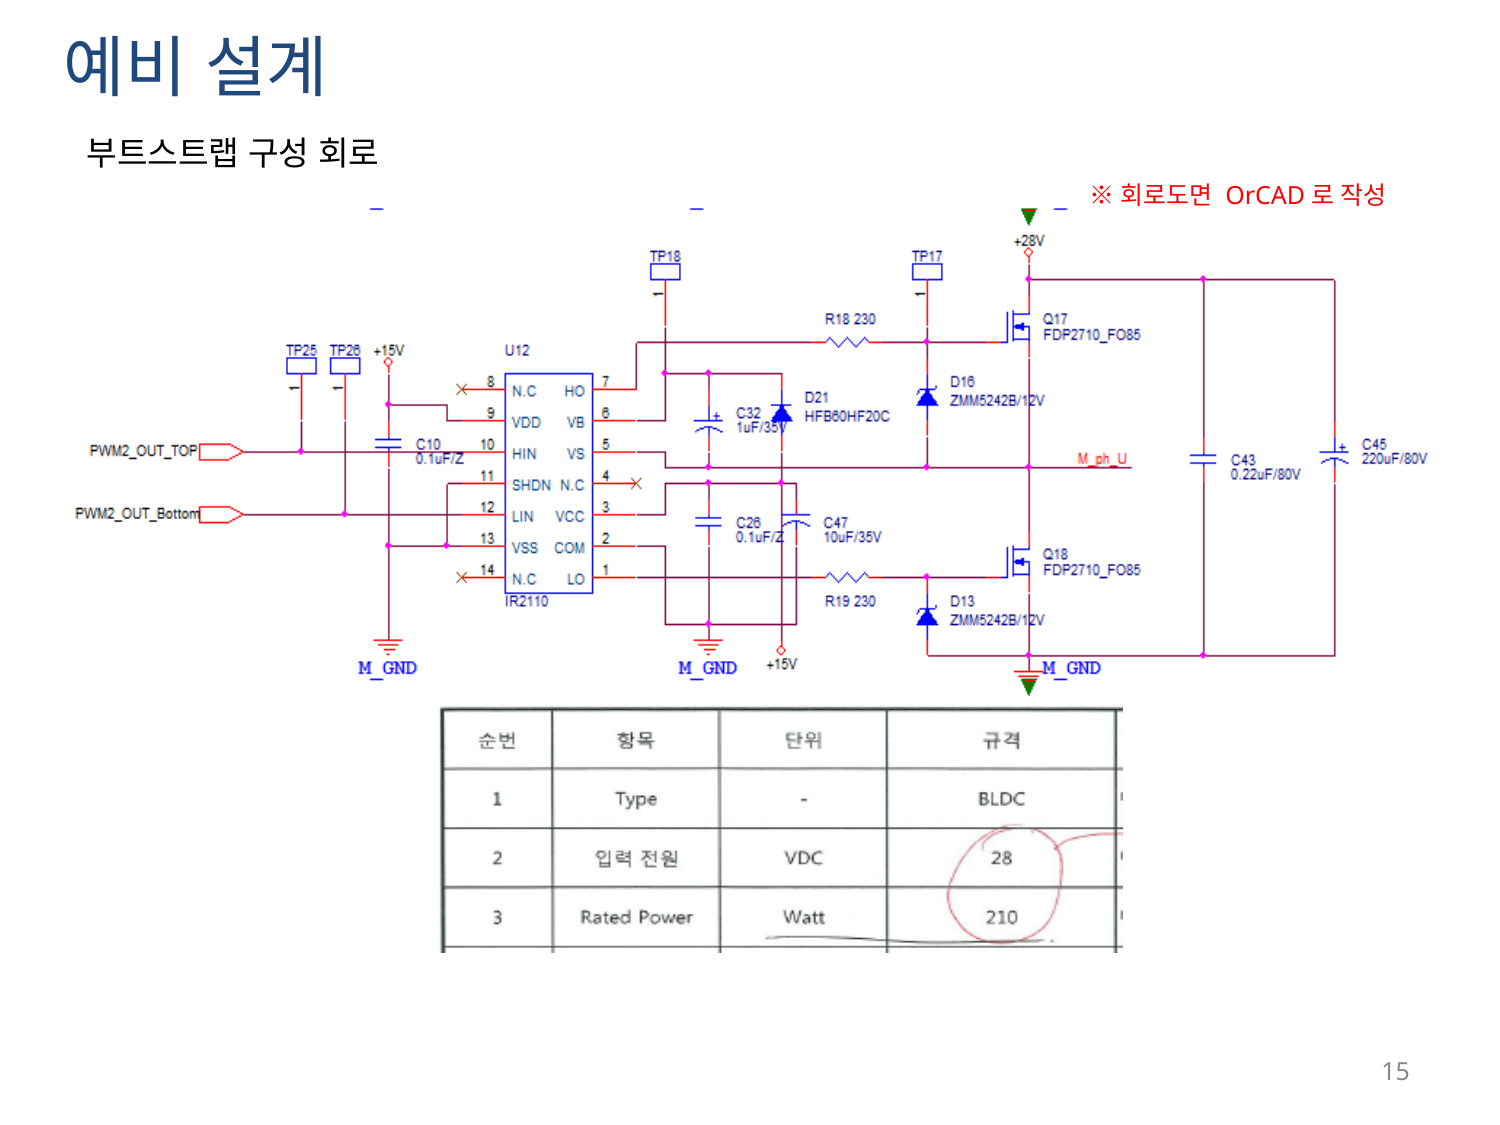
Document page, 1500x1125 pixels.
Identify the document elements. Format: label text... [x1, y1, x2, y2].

text_box ※회로도면 OrCAD로 작성 [1074, 172, 1406, 206]
picture [58, 207, 1442, 953]
slide_number 15 [1074, 1042, 1425, 1103]
text_box 부트스트랩 구성 회로 [71, 117, 1500, 180]
text_box 예비 설계 [49, 17, 1394, 112]
